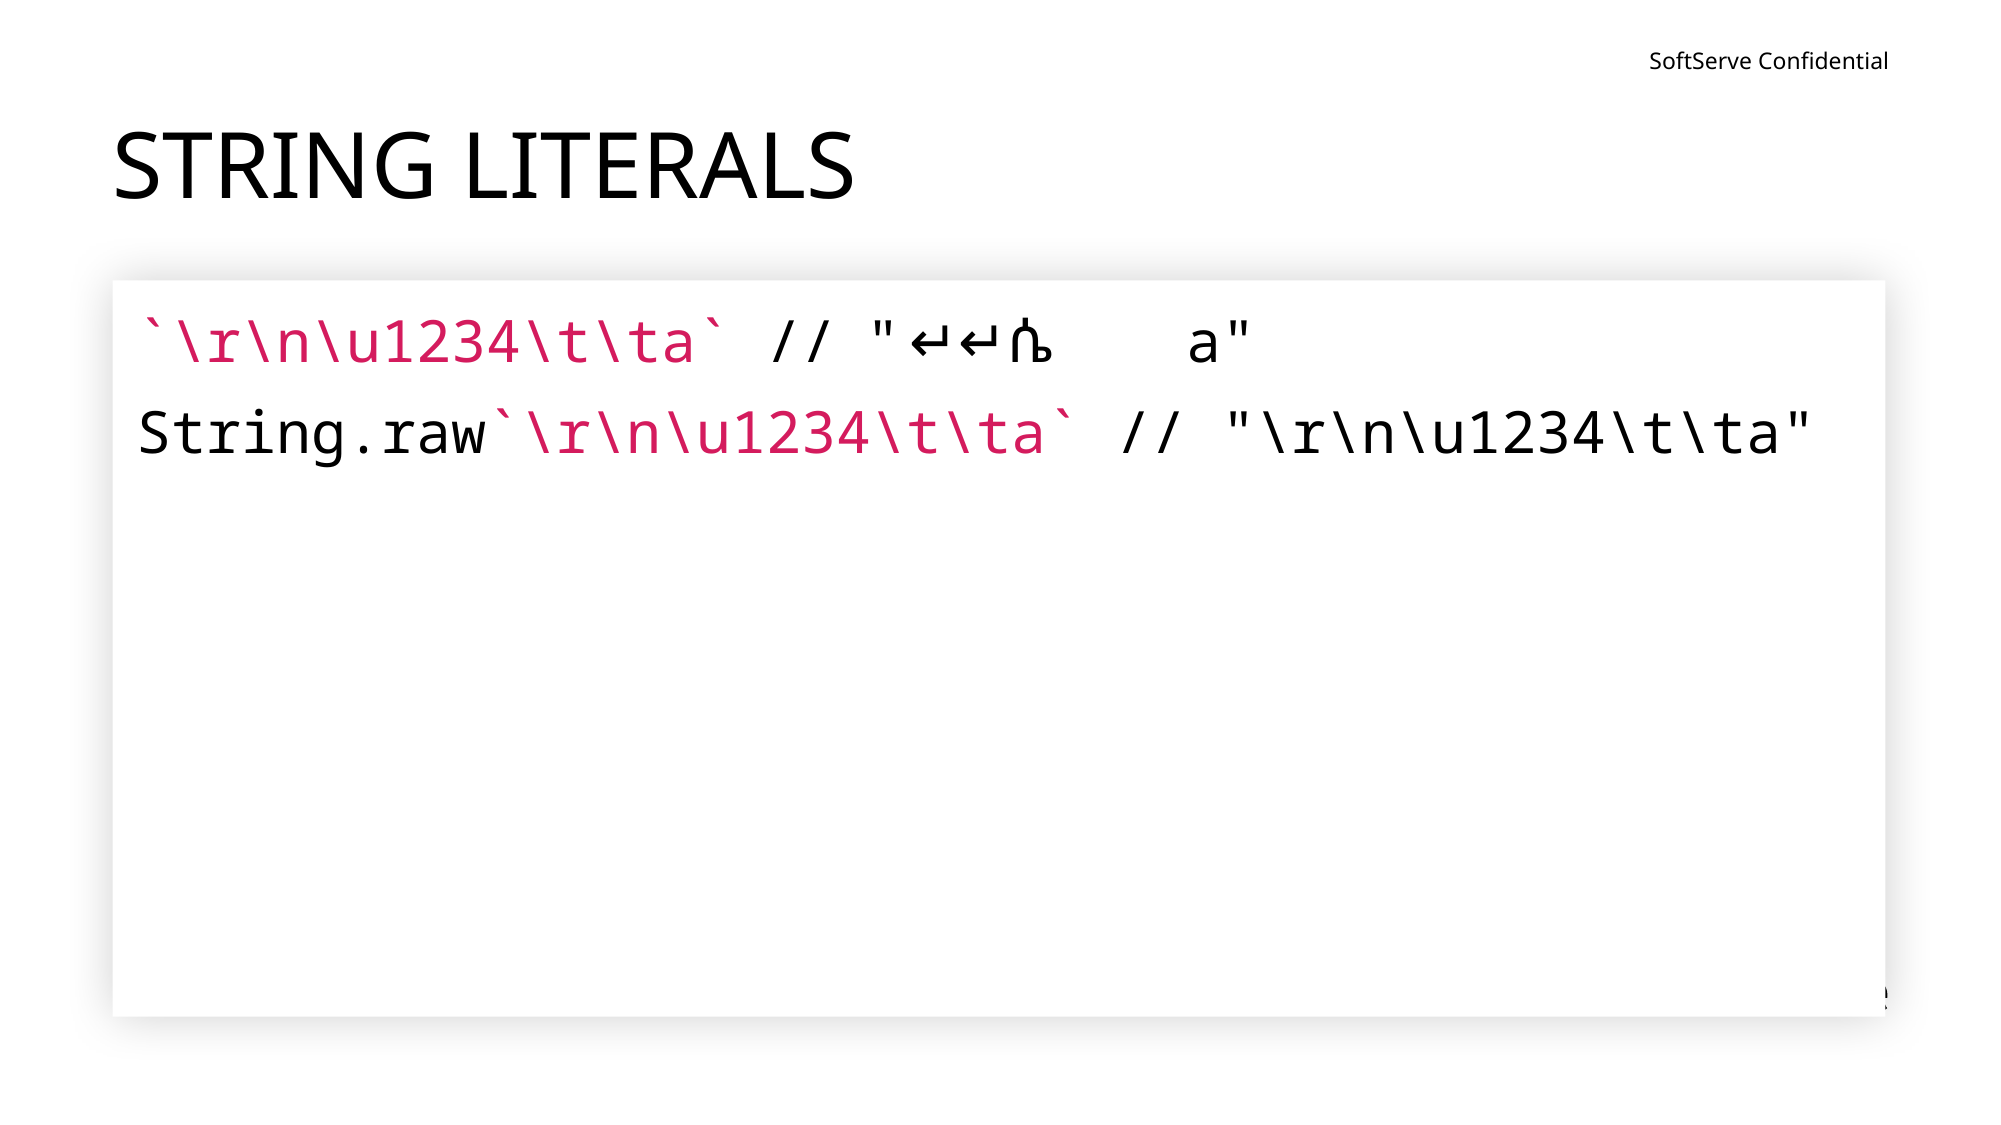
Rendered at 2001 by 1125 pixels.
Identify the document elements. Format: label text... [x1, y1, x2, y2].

list `\r\n\u1234\t\ta` // " ↵↵ሴ a" String.raw`\r\n\u1234\t\ta` // "\r\n\u1234\t\ta" [112, 280, 1886, 1017]
title STRING LITERALS [112, 112, 1888, 225]
